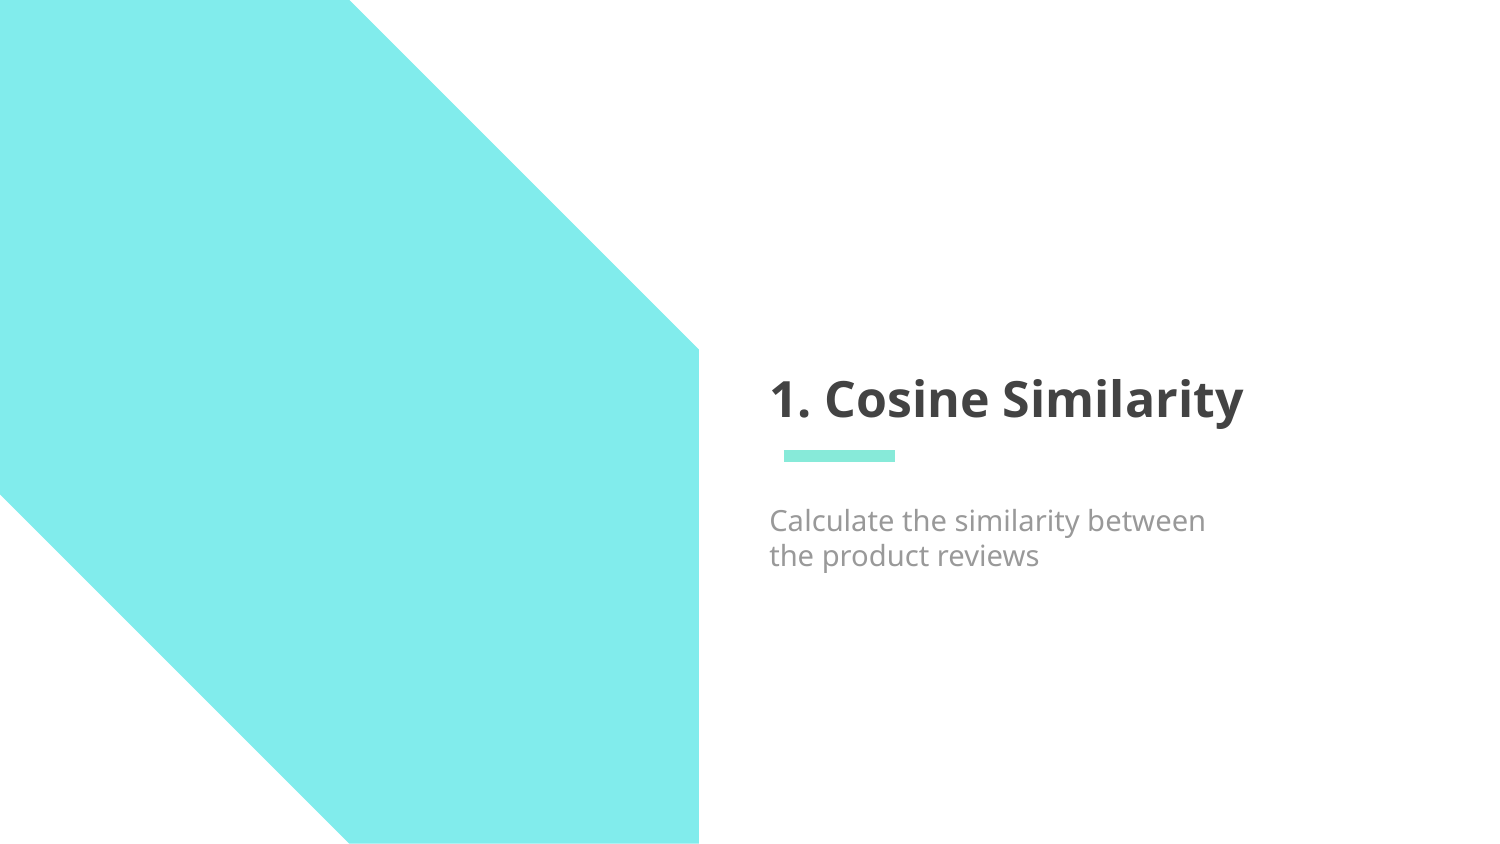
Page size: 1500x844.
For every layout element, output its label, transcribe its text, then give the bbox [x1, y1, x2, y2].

subtitle Calculate the similarity between the product reviews [754, 486, 1234, 748]
title 1. Cosine Similarity [754, 244, 1344, 443]
